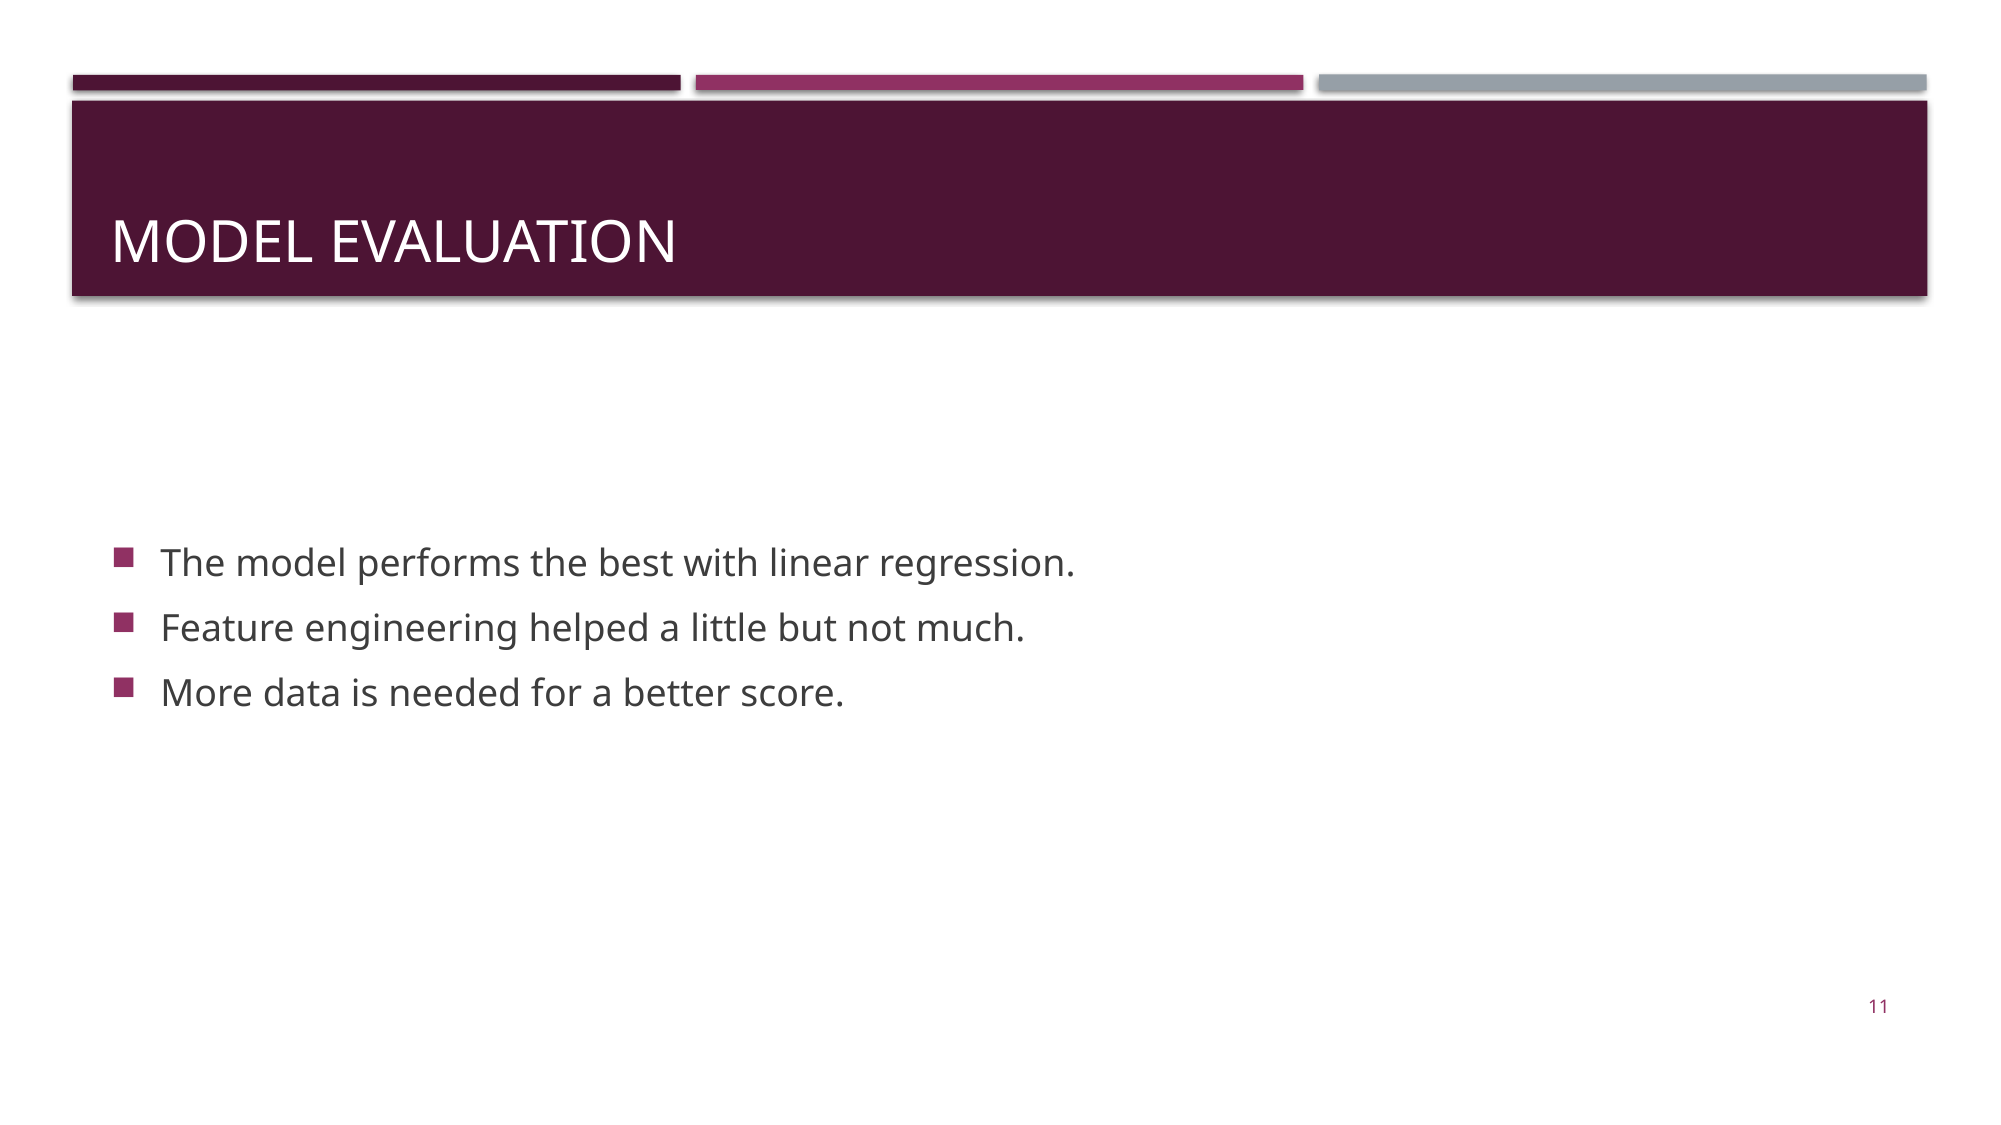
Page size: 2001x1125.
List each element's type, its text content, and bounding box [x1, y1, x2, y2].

title Model evaluation [95, 115, 1905, 282]
list The model performs the best with linear regression. Feature engineering helped a little but not much. More data is needed for a better score. [95, 357, 1905, 962]
slide_number 11 [1732, 977, 1905, 1037]
